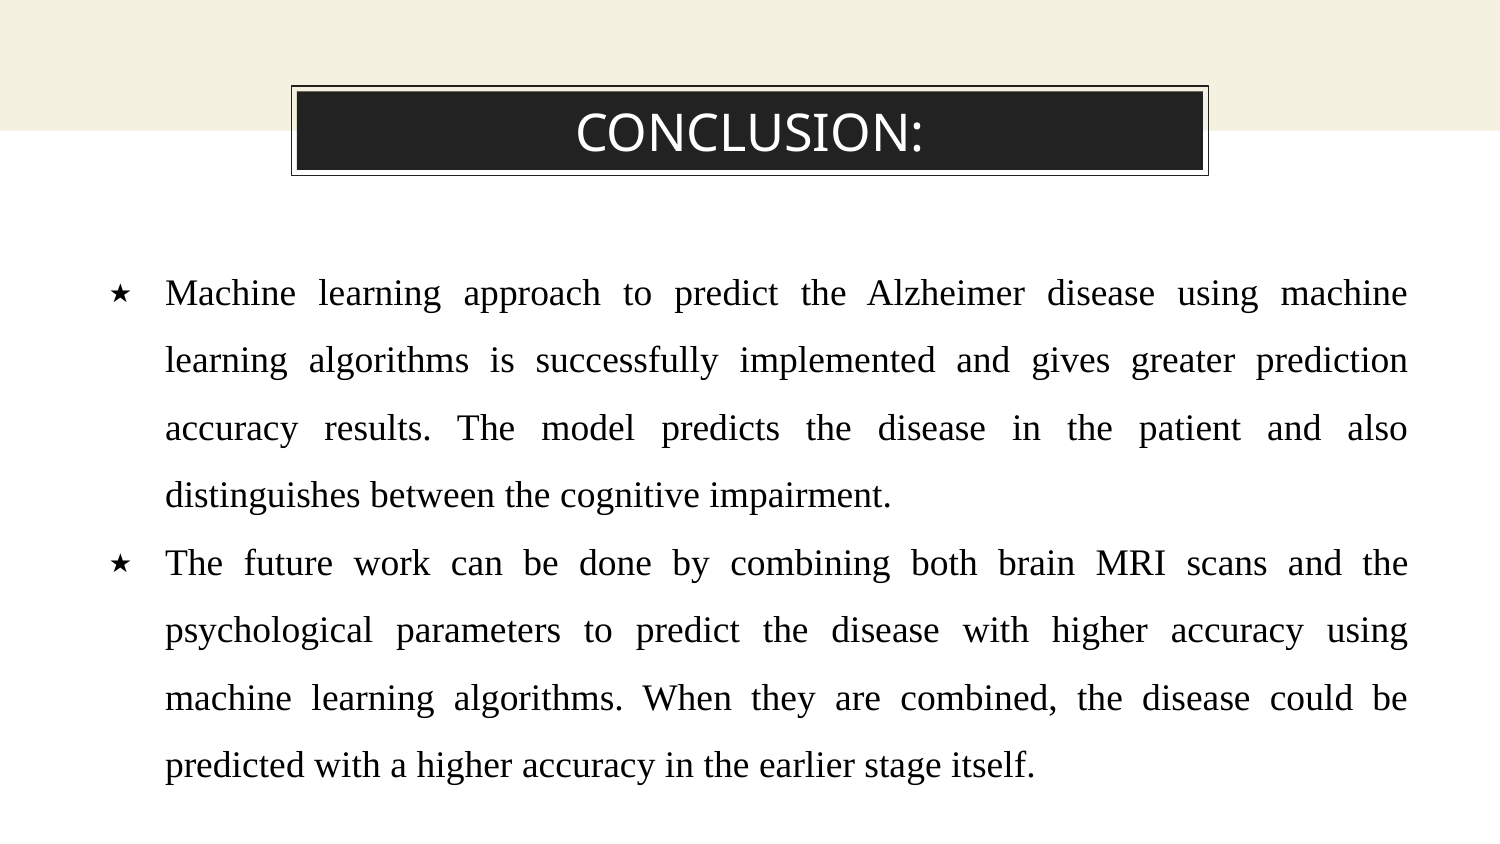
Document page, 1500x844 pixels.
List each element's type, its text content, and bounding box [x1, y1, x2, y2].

list Machine learning approach to predict the Alzheimer disease using machine learning algorithms is successfully implemented and gives greater prediction accuracy results. The model predicts the disease in the patient and also distinguishes between the cognitive impairment. The future work can be done by combining both brain MRI scans and the psychological parameters to predict the disease with higher accuracy using machine learning algorithms. When they are combined, the disease could be predicted with a higher accuracy in the earlier stage itself. [75, 230, 1425, 808]
title CONCLUSION: [296, 91, 1203, 170]
